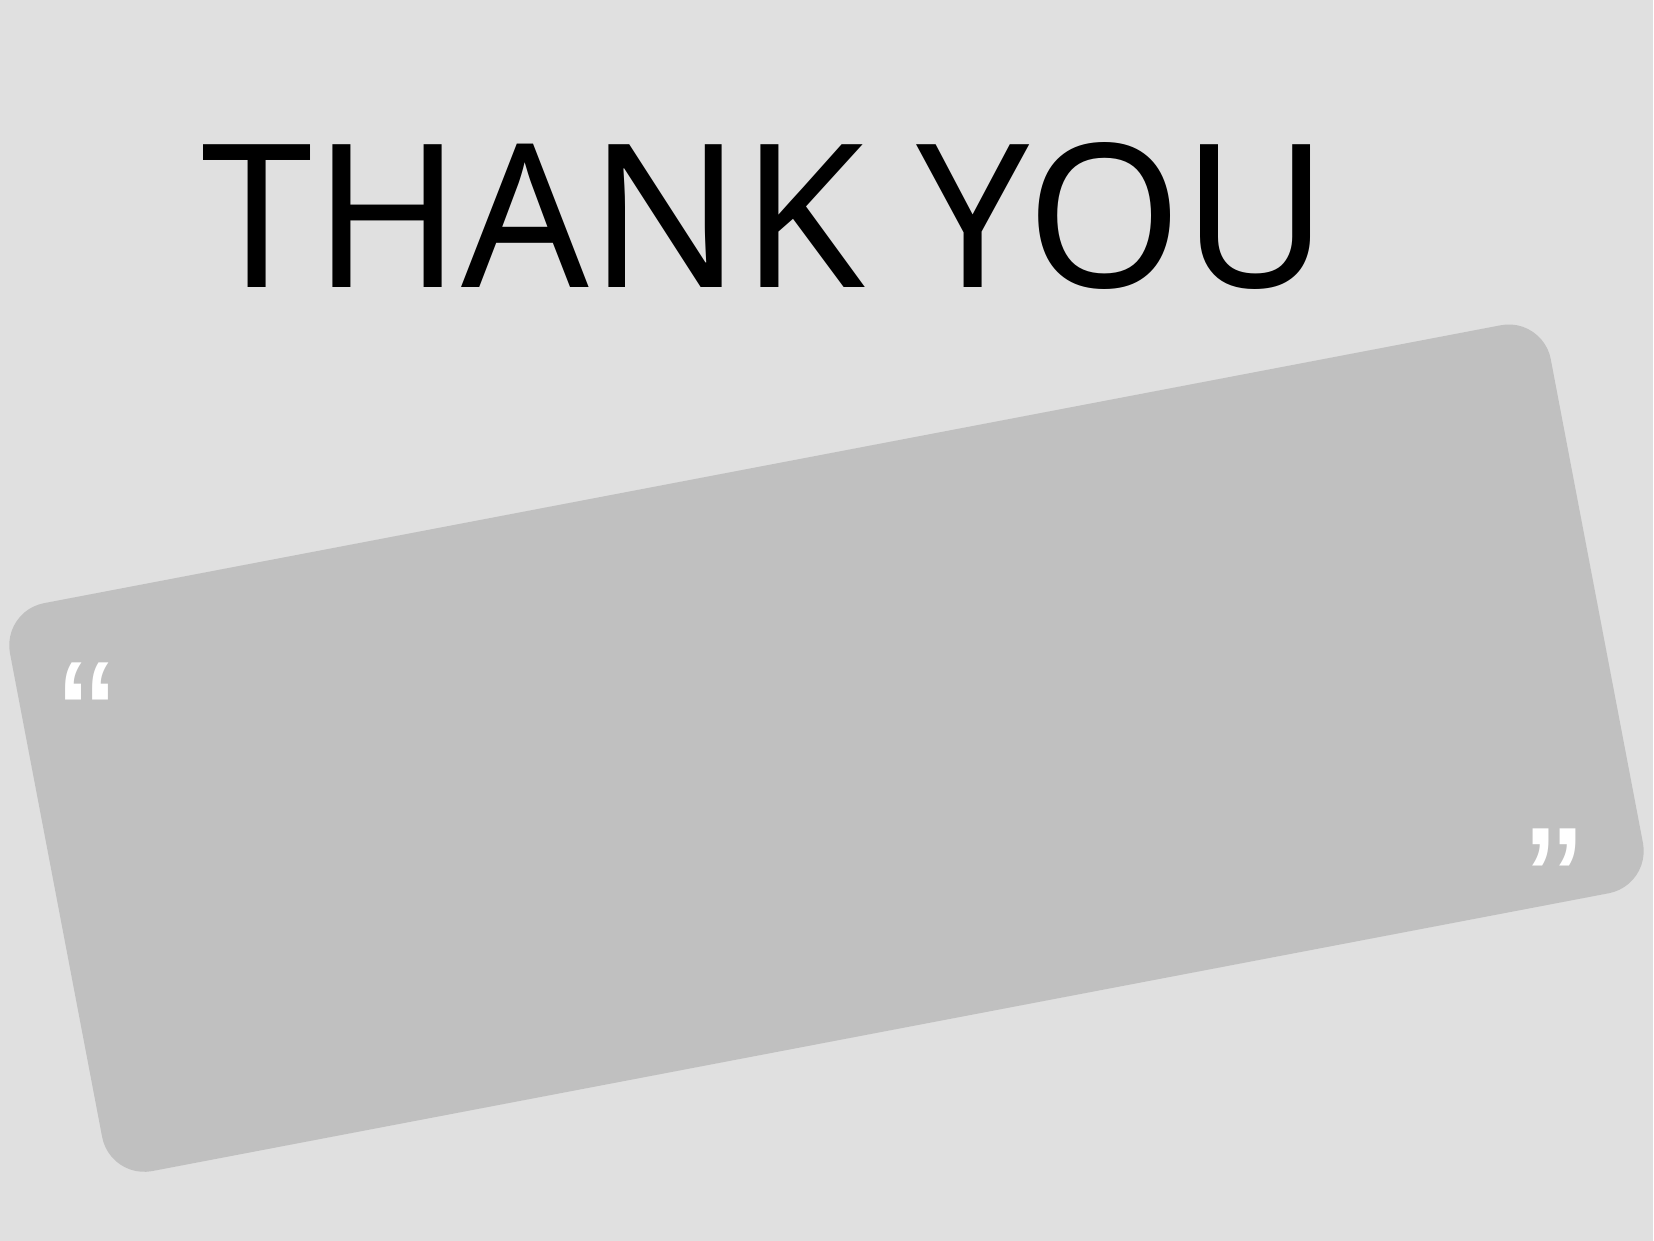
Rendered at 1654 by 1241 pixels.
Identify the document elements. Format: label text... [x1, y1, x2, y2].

text_box THANK YOU [187, 101, 1654, 344]
text_box [187, 369, 1654, 950]
